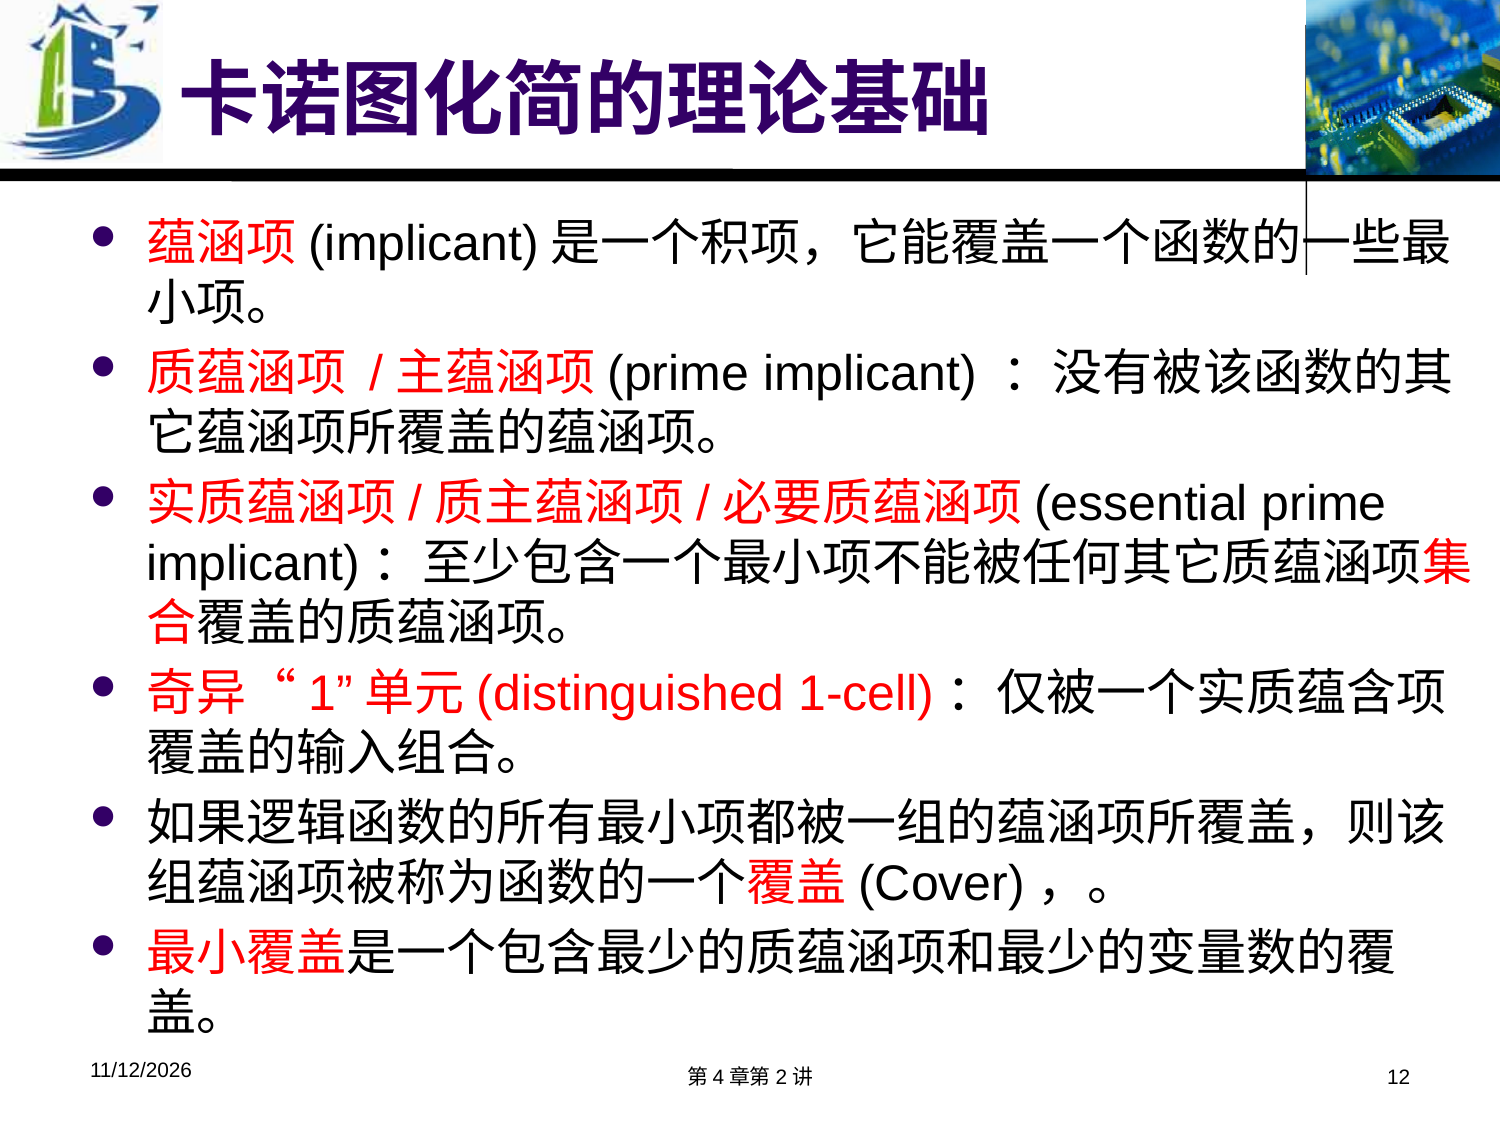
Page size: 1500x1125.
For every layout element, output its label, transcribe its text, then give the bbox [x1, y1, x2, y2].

title 卡诺图化简的理论基础 [163, 30, 1298, 153]
picture [0, 0, 163, 163]
footer 第4章第2讲 [512, 1055, 988, 1101]
slide_number 12 [1074, 1055, 1426, 1101]
list 蕴涵项(implicant)是一个积项，它能覆盖一个函数的一些最小项。 质蕴涵项 /主蕴涵项(prime implicant) ：没有被该函数的其它蕴涵项所覆盖的蕴涵项。 实质蕴涵项/质主蕴涵项/必要质蕴涵项(essential prime implicant)：至少包含一个最小项不能被任何其它质蕴涵项集合覆盖的质蕴涵项。 奇异“1”单元(distinguished 1-cell)：仅被一个实质蕴含项覆盖的输入组合。 如果逻辑函数的所有最小项都被一组的蕴涵项所覆盖，则该组蕴涵项被称为函数的一个覆盖(Cover)，。 最小覆盖是一个包含最少的质蕴涵项和最少的变量数的覆盖。 [74, 203, 1500, 1040]
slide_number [74, 1048, 426, 1101]
picture [1306, 0, 1500, 175]
